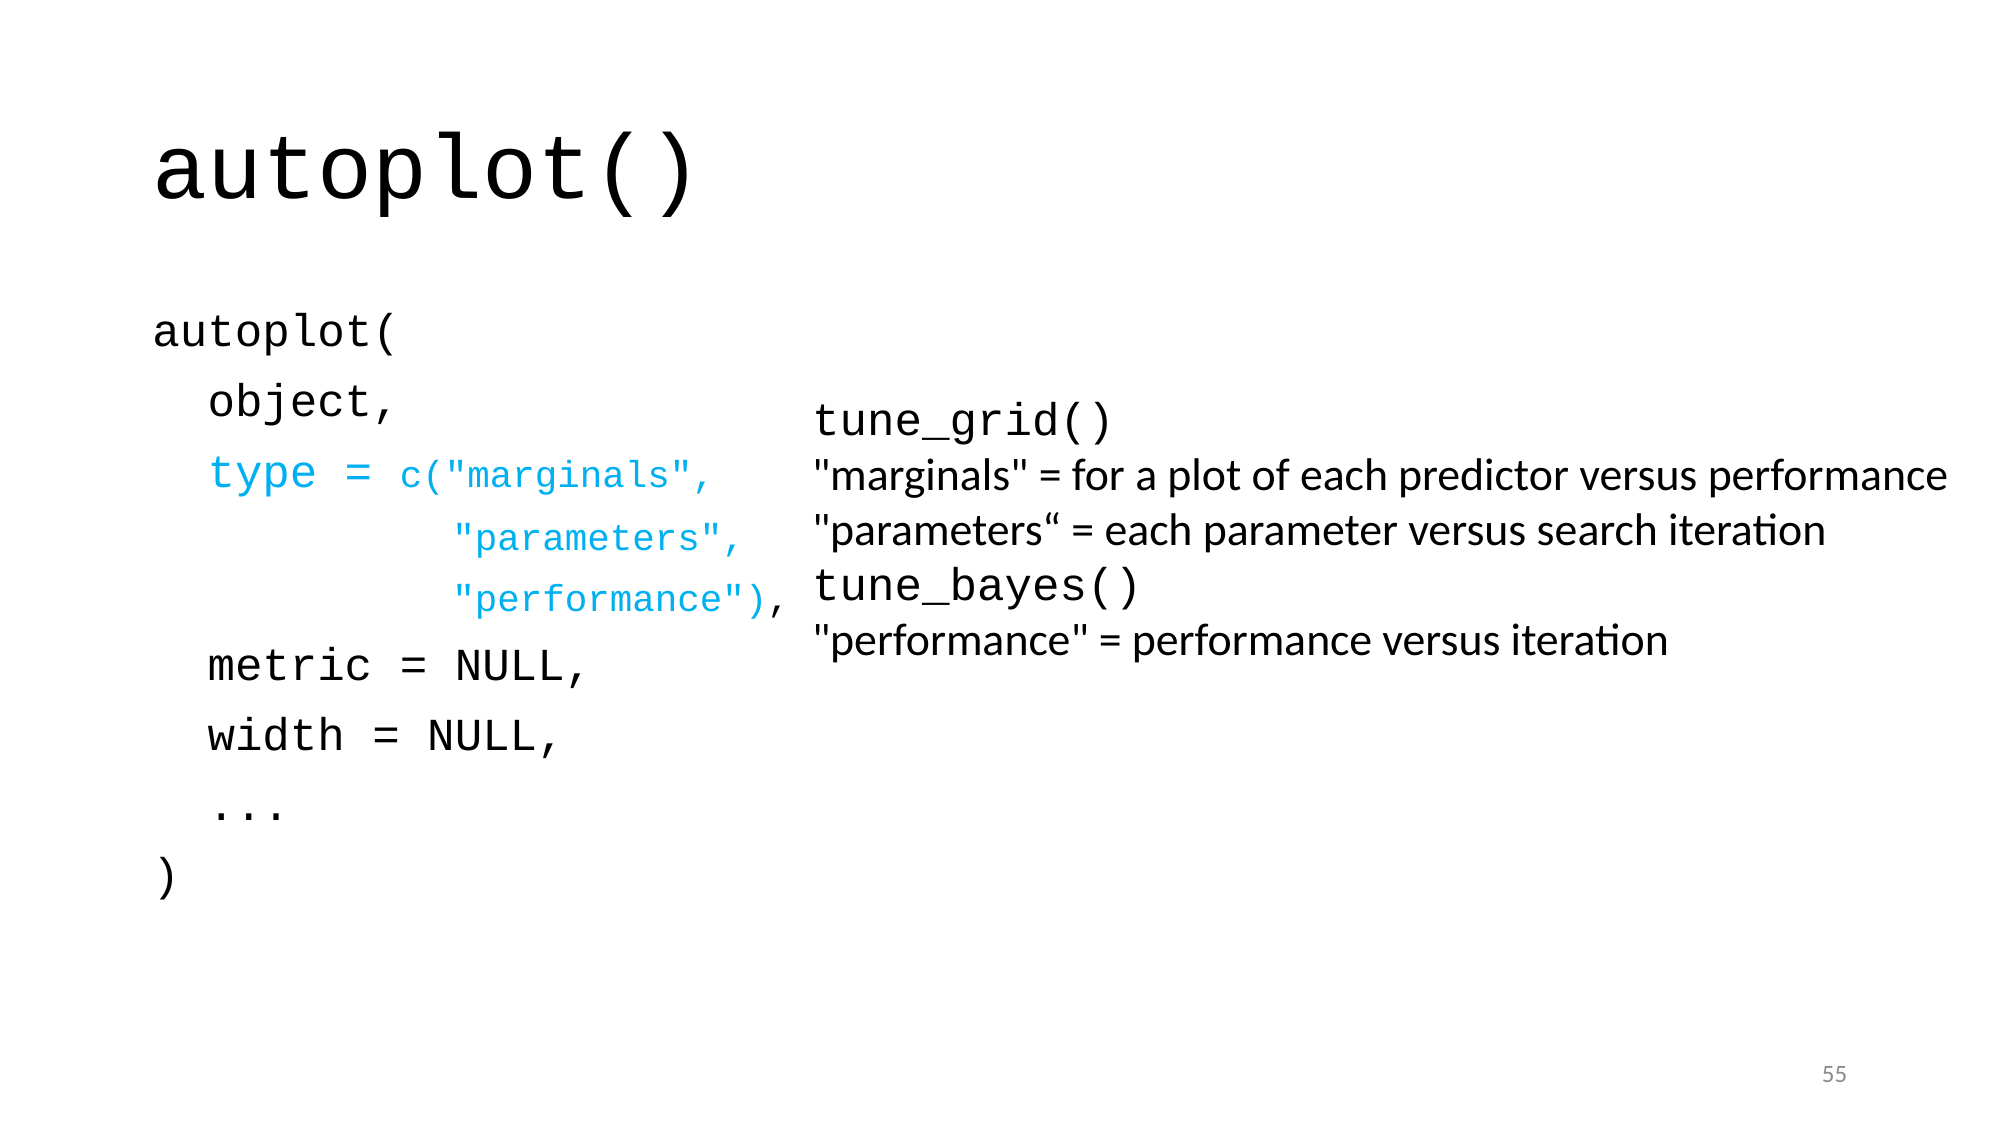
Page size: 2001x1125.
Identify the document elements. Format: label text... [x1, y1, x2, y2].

slide_number 55 [1412, 1042, 1863, 1103]
text_box tune_grid() "marginals" = for a plot of each predictor versus performance "parameters“ = each parameter versus search iteration tune_bayes() "performance" = performance versus iteration [797, 382, 2000, 673]
title autoplot() [137, 59, 1863, 278]
list autoplot( object, type = c("marginals", "parameters", "performance"), metric = NULL, width = NULL, ... ) [137, 299, 819, 1014]
